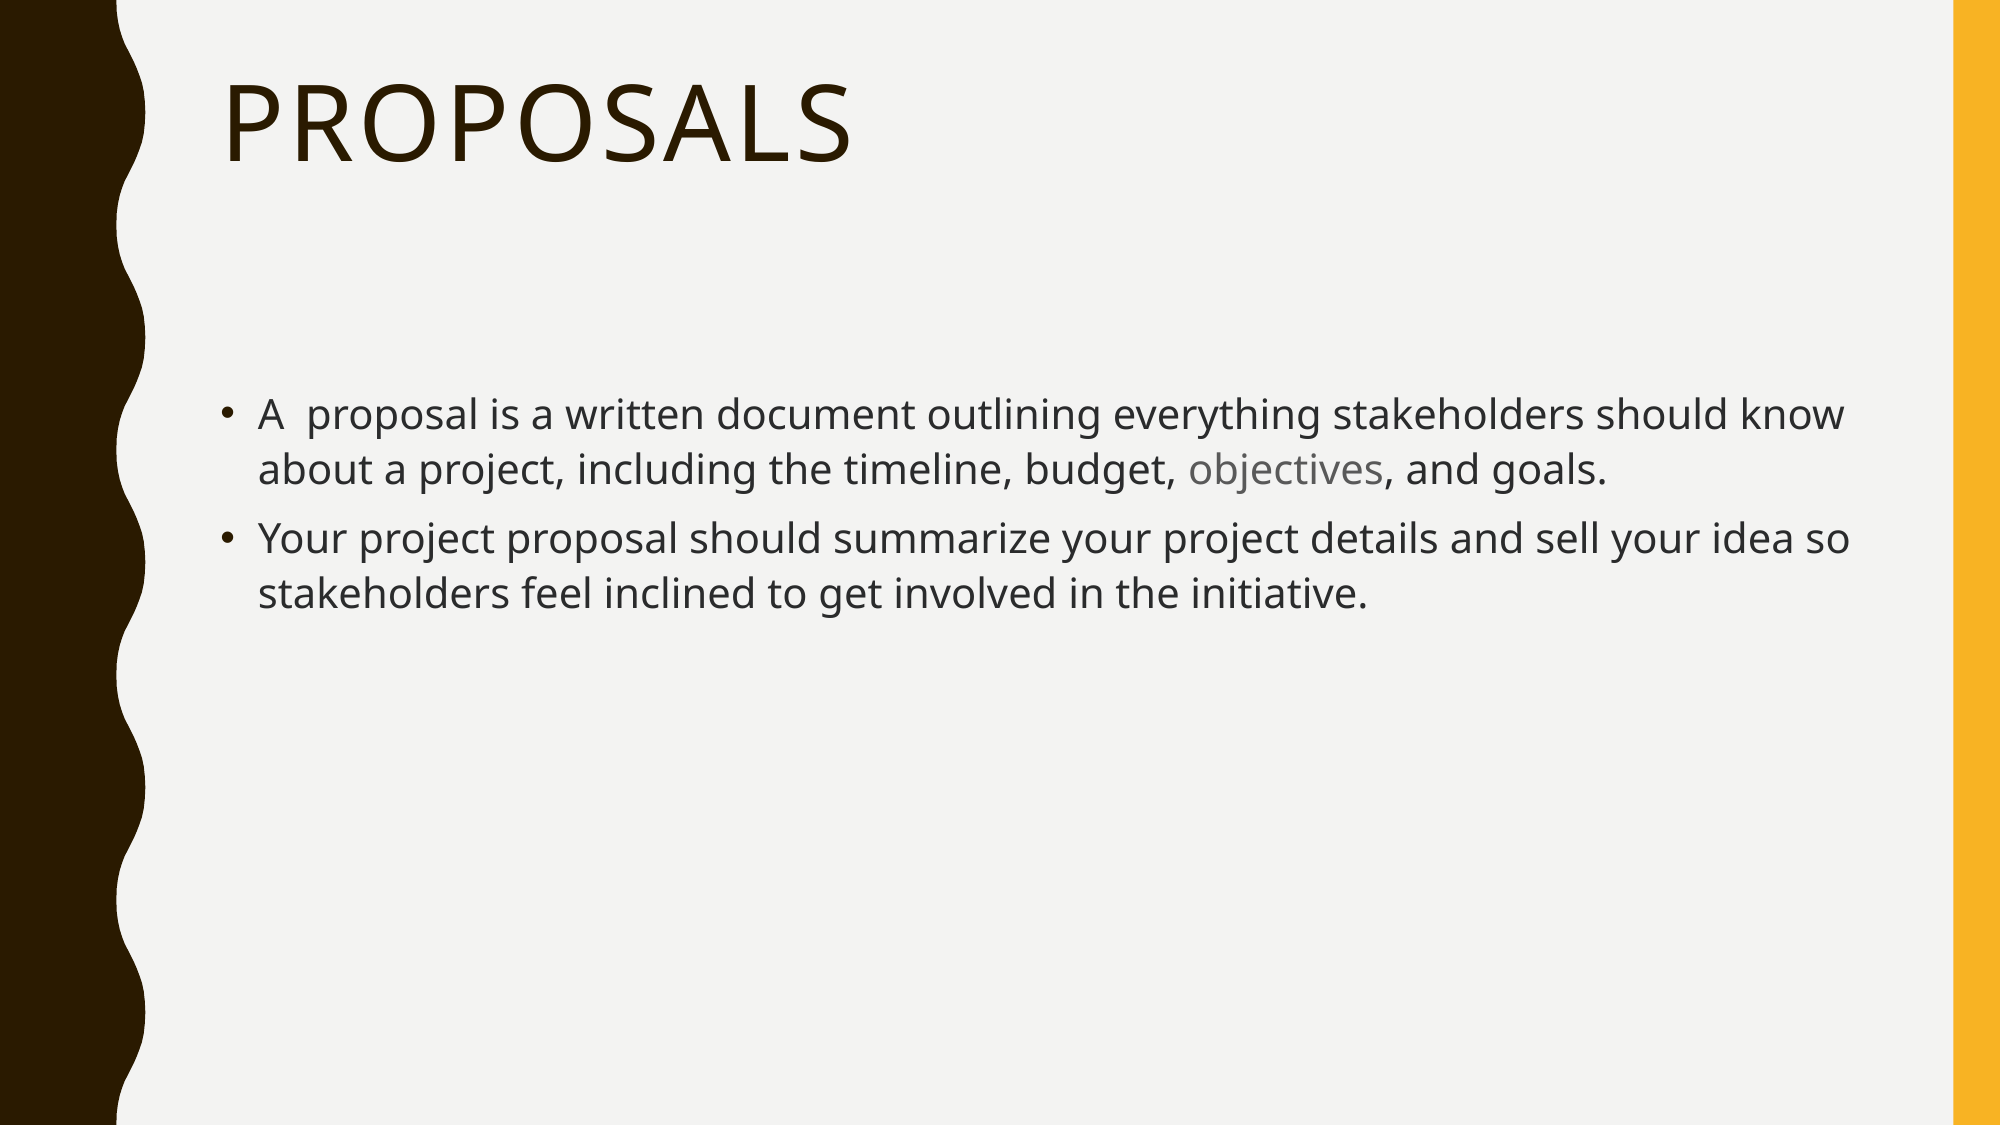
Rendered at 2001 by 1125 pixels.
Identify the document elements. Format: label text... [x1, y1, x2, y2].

list A proposal is a written document outlining everything stakeholders should know about a project, including the timeline, budget, objectives, and goals. Your project proposal should summarize your project details and sell your idea so stakeholders feel inclined to get involved in the initiative. [205, 375, 1875, 965]
title Proposals [205, 62, 1875, 308]
